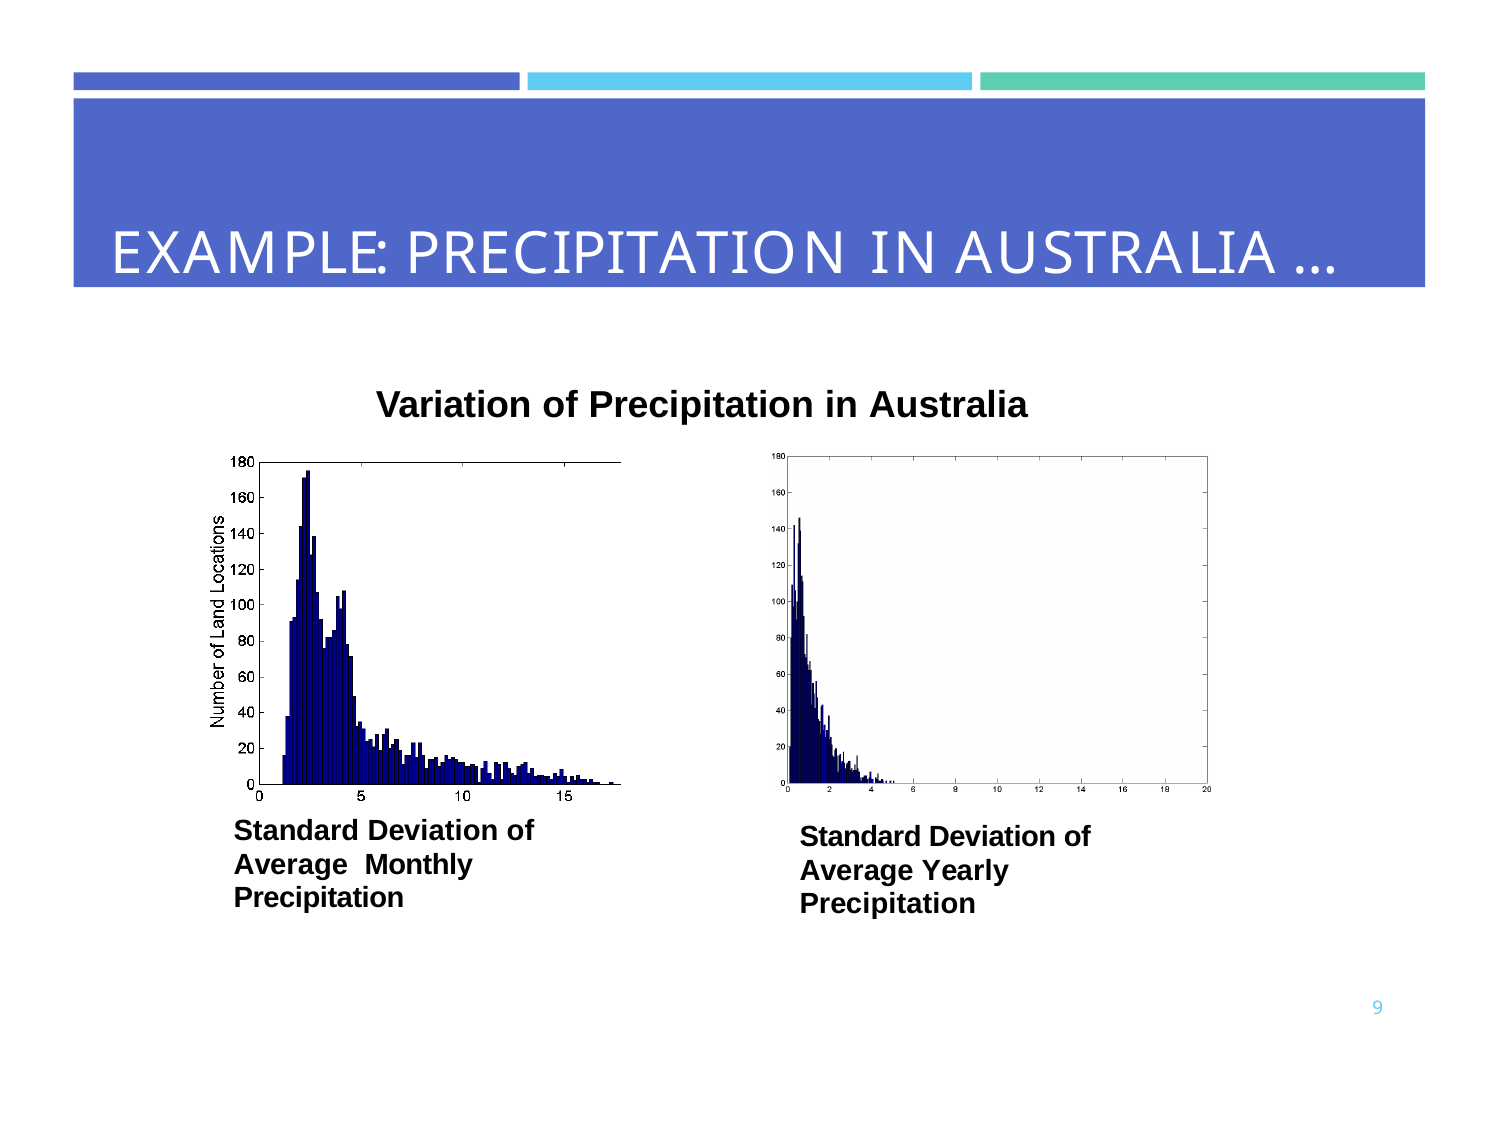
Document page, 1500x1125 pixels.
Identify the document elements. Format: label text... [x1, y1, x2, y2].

text_box Standard Deviation of Average Yearly Precipitation [797, 814, 1181, 920]
text_box Standard Deviation of Average Monthly Precipitation [231, 808, 644, 914]
text_box Variation of Precipitation in Australia [373, 377, 1033, 425]
title EXAMPLE: PRECIPITATION IN AUSTRALIA … [73, 98, 1426, 288]
slide_number 9 [1365, 995, 1398, 1125]
picture [771, 453, 1212, 792]
picture [210, 456, 621, 801]
